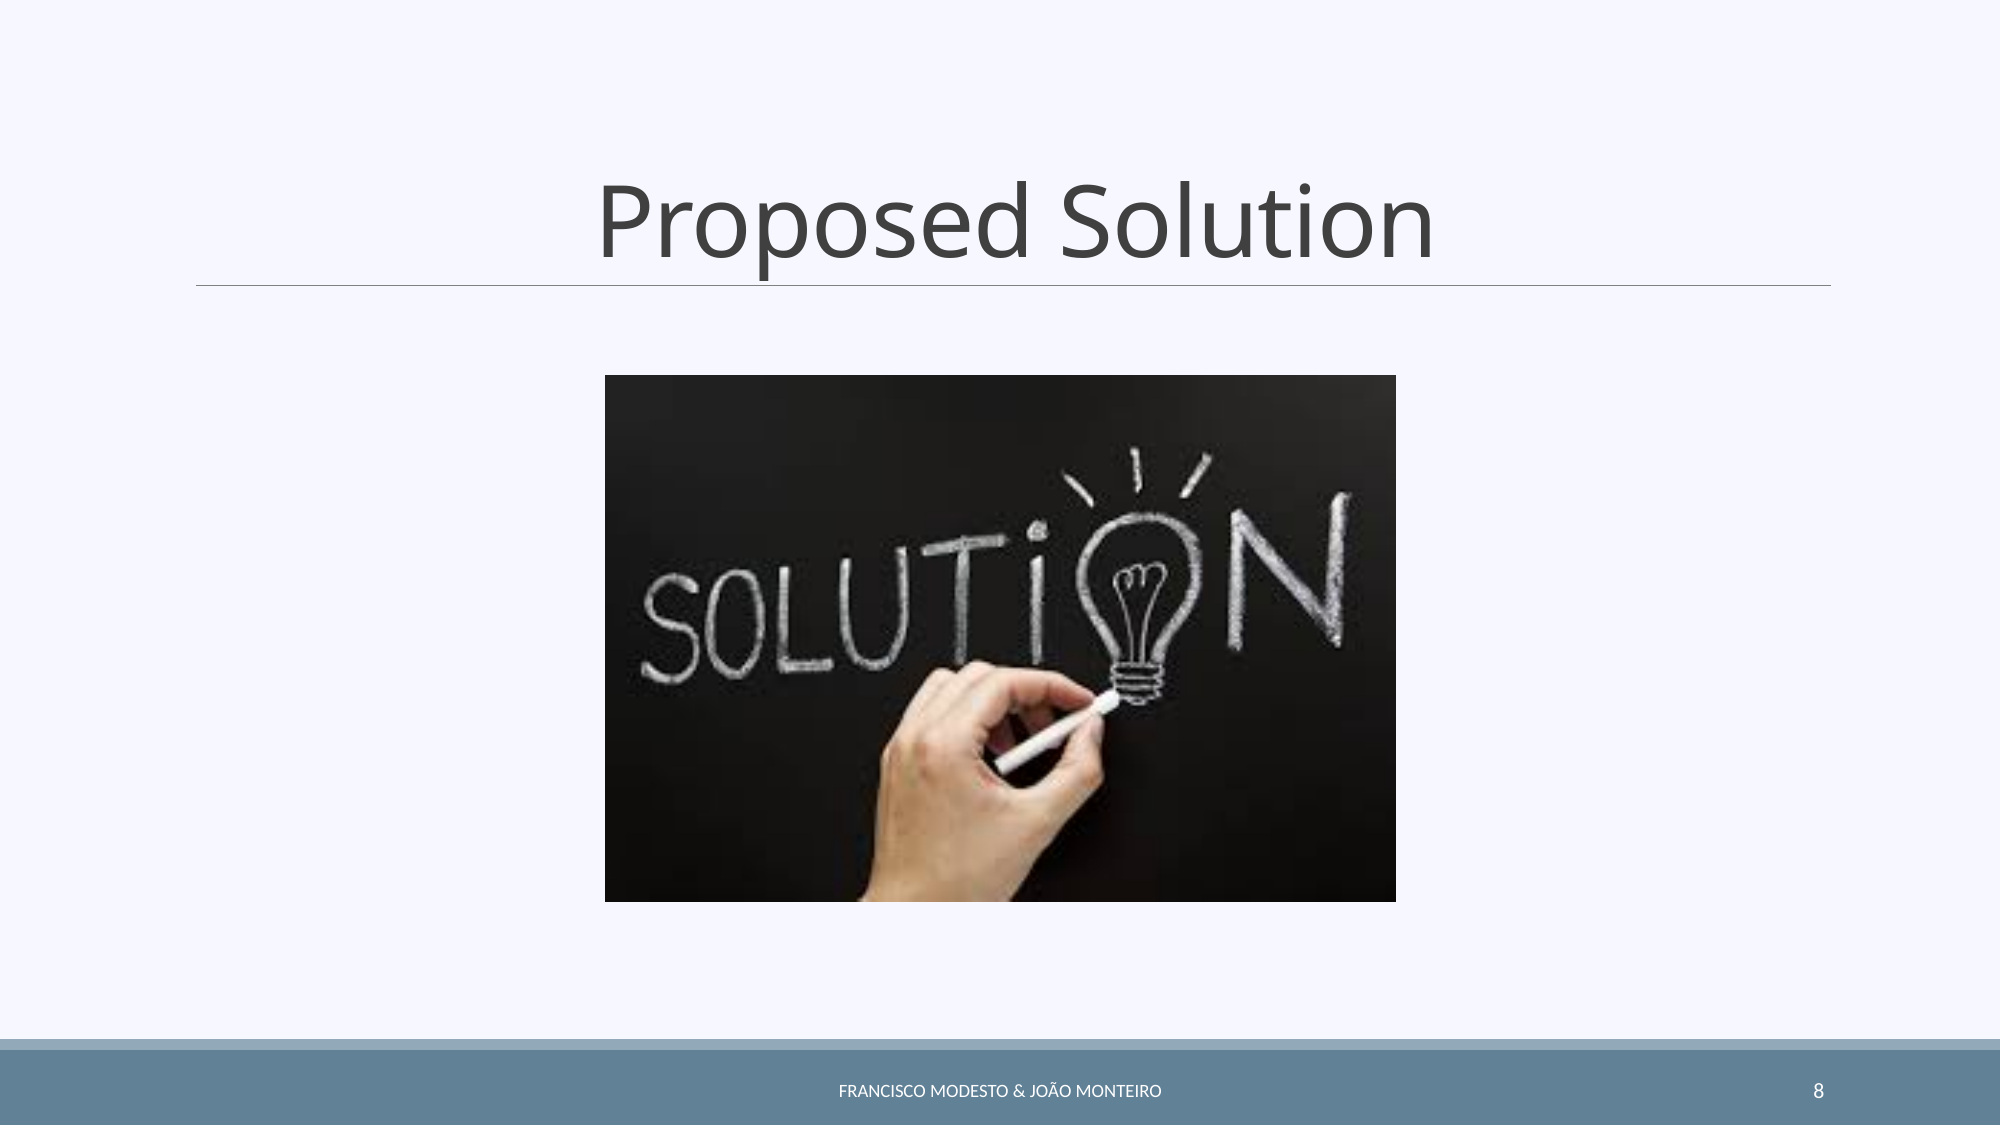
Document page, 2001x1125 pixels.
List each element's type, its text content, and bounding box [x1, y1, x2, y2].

footer Francisco Modesto & João Monteiro [604, 1059, 1396, 1120]
slide_number 8 [1624, 1059, 1840, 1120]
picture [604, 375, 1397, 903]
title Proposed Solution [161, 47, 1872, 285]
